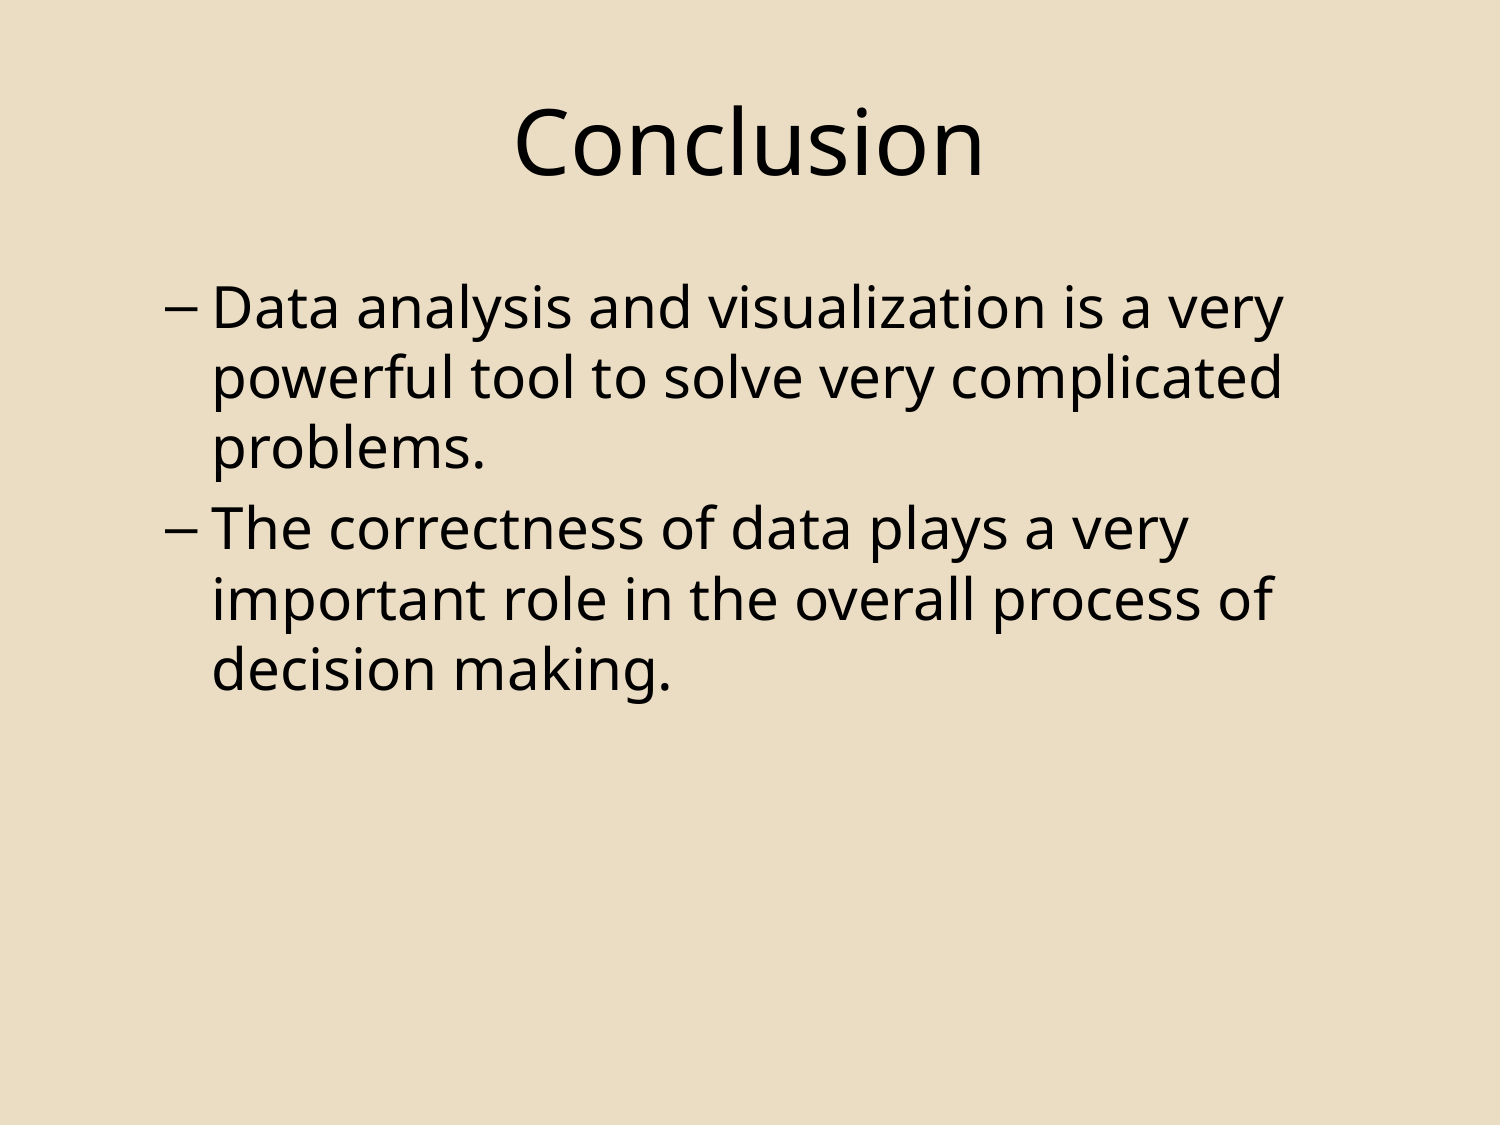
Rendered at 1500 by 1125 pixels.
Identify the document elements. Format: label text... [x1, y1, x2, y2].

title Conclusion [75, 45, 1425, 233]
list Data analysis and visualization is a very powerful tool to solve very complicated problems. The correctness of data plays a very important role in the overall process of decision making. [75, 262, 1425, 1005]
